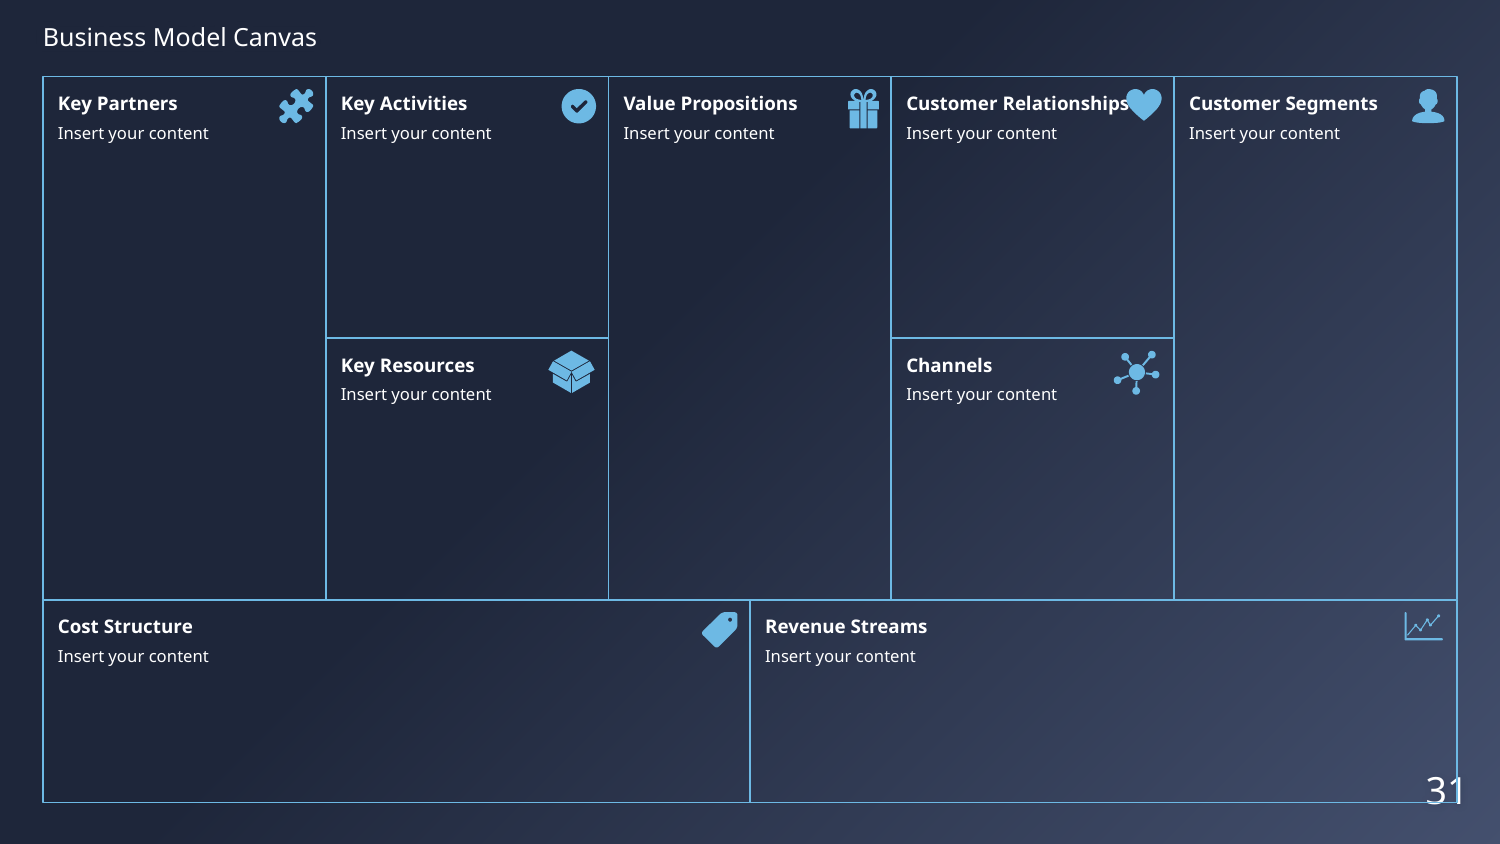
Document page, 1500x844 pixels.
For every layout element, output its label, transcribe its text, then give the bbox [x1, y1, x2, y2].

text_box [548, 350, 596, 394]
text_box Value Propositions Insert your content [608, 76, 891, 599]
text_box [702, 612, 738, 648]
text_box Key Resources Insert your content [326, 338, 608, 599]
text_box Customer Relationships Insert your content [891, 76, 1174, 338]
text_box Channels Insert your content [891, 338, 1174, 599]
text_box Cost Structure Insert your content [42, 599, 749, 803]
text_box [847, 88, 880, 129]
text_box [279, 89, 314, 124]
text_box Key Activities Insert your content [326, 76, 608, 338]
text_box Customer Segments Insert your content [1174, 76, 1457, 599]
text_box [561, 89, 597, 124]
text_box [1113, 350, 1160, 395]
text_box Revenue Streams Insert your content [749, 599, 1457, 803]
text_box Key Partners Insert your content [42, 76, 326, 599]
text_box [1404, 611, 1444, 641]
title Business Model Canvas [42, 0, 1457, 76]
slide_number ‹#› [1378, 761, 1469, 814]
text_box [1412, 89, 1445, 124]
text_box [1126, 89, 1162, 121]
